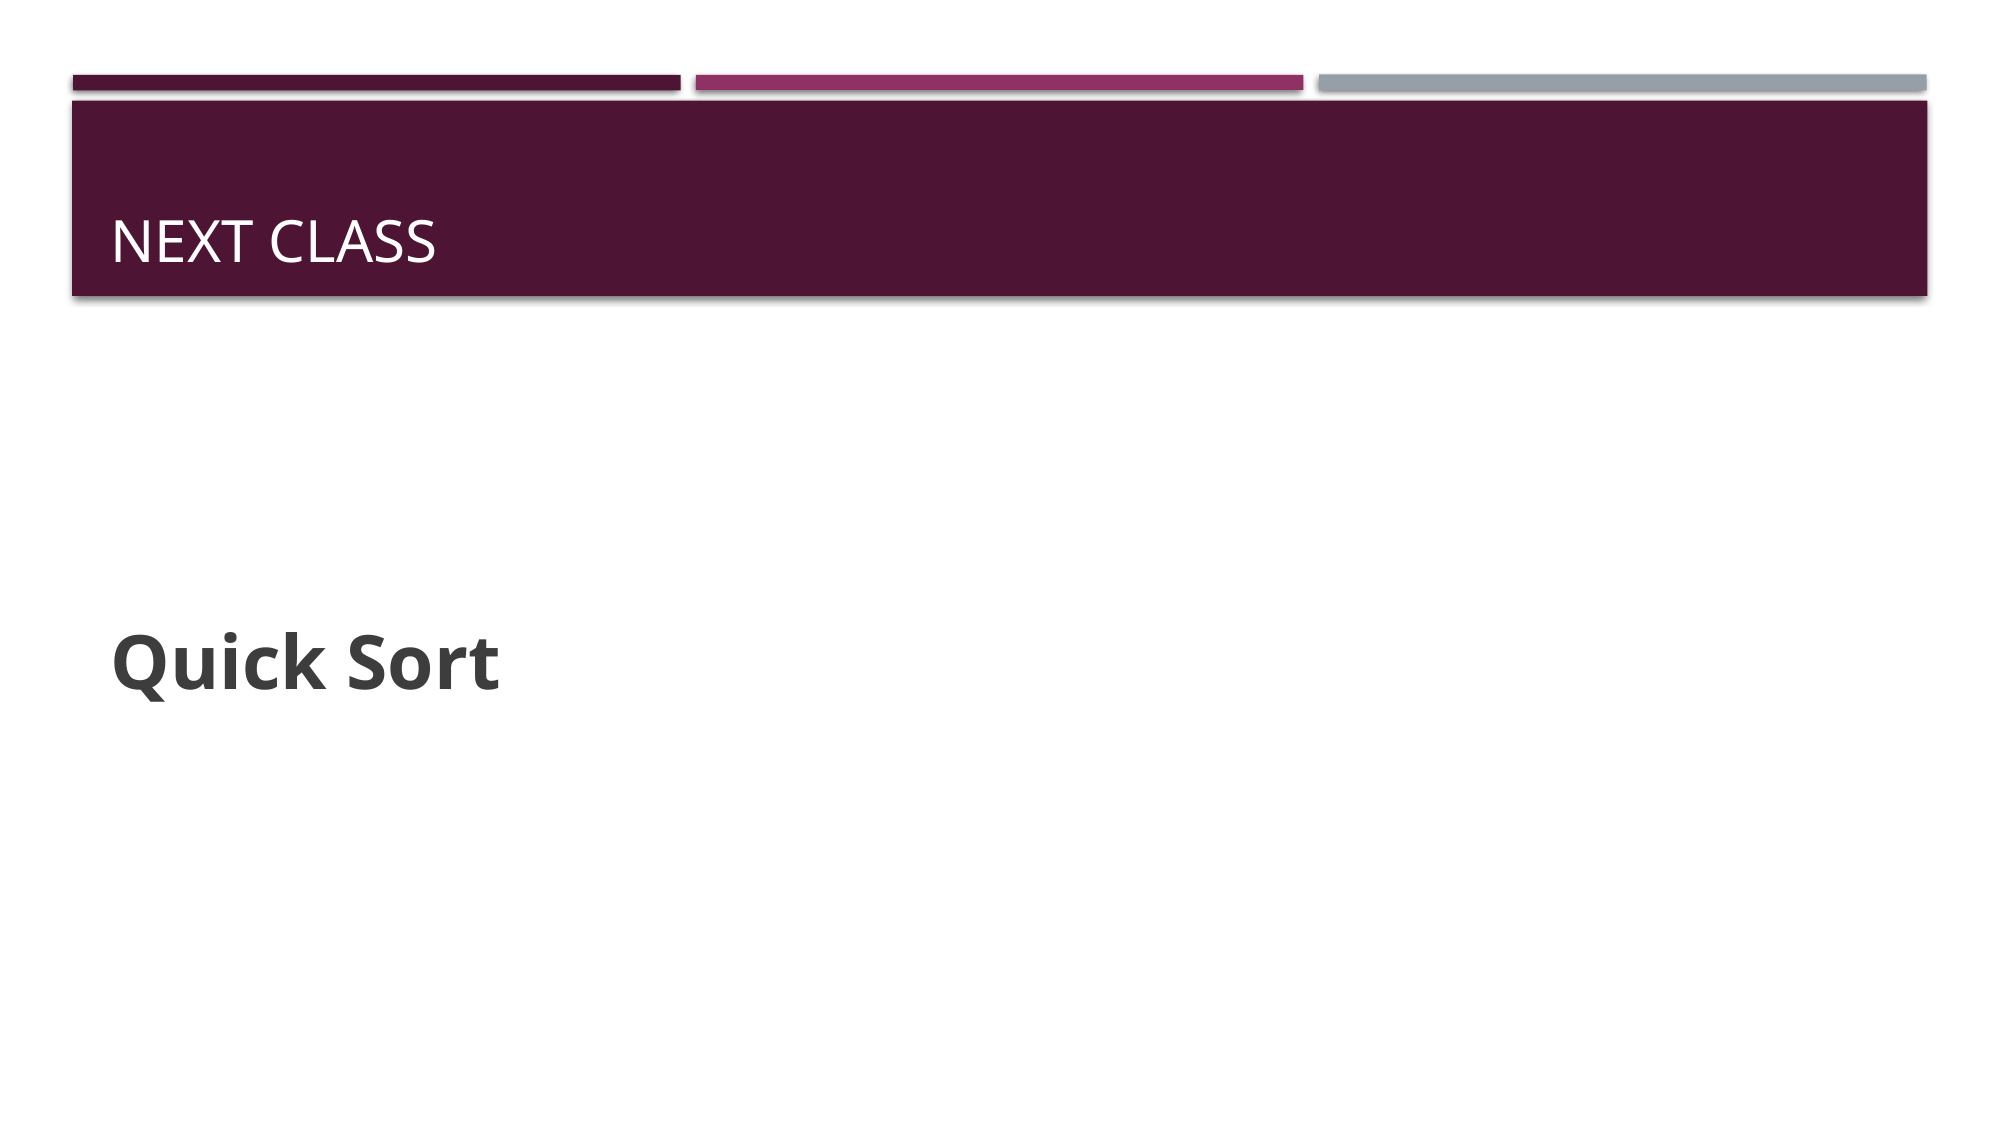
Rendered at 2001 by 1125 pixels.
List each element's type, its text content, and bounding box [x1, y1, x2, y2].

title Next class [95, 115, 1905, 282]
list Quick Sort [95, 357, 1905, 962]
